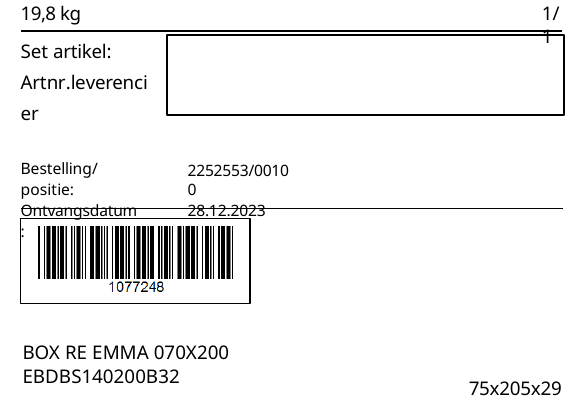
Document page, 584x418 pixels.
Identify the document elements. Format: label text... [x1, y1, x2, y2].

title 19,8 kg [18, 0, 94, 28]
text_box Set artikel: Artnr.leverencier [18, 28, 157, 124]
text_box 1/1 [539, 0, 570, 48]
text_box BOX RE EMMA 070X200 EBDBS140200B32 [20, 338, 505, 388]
text_box 2252553/00100 28.12.2023 [185, 209, 296, 220]
text_box 2252553/00100 28.12.2023 [185, 157, 296, 208]
text_box [166, 35, 565, 116]
text_box 75x205x29 [466, 374, 571, 400]
picture [38, 226, 233, 295]
text_box [20, 218, 250, 304]
text_box Bestelling/positie: Ontvangsdatum: [18, 154, 141, 242]
